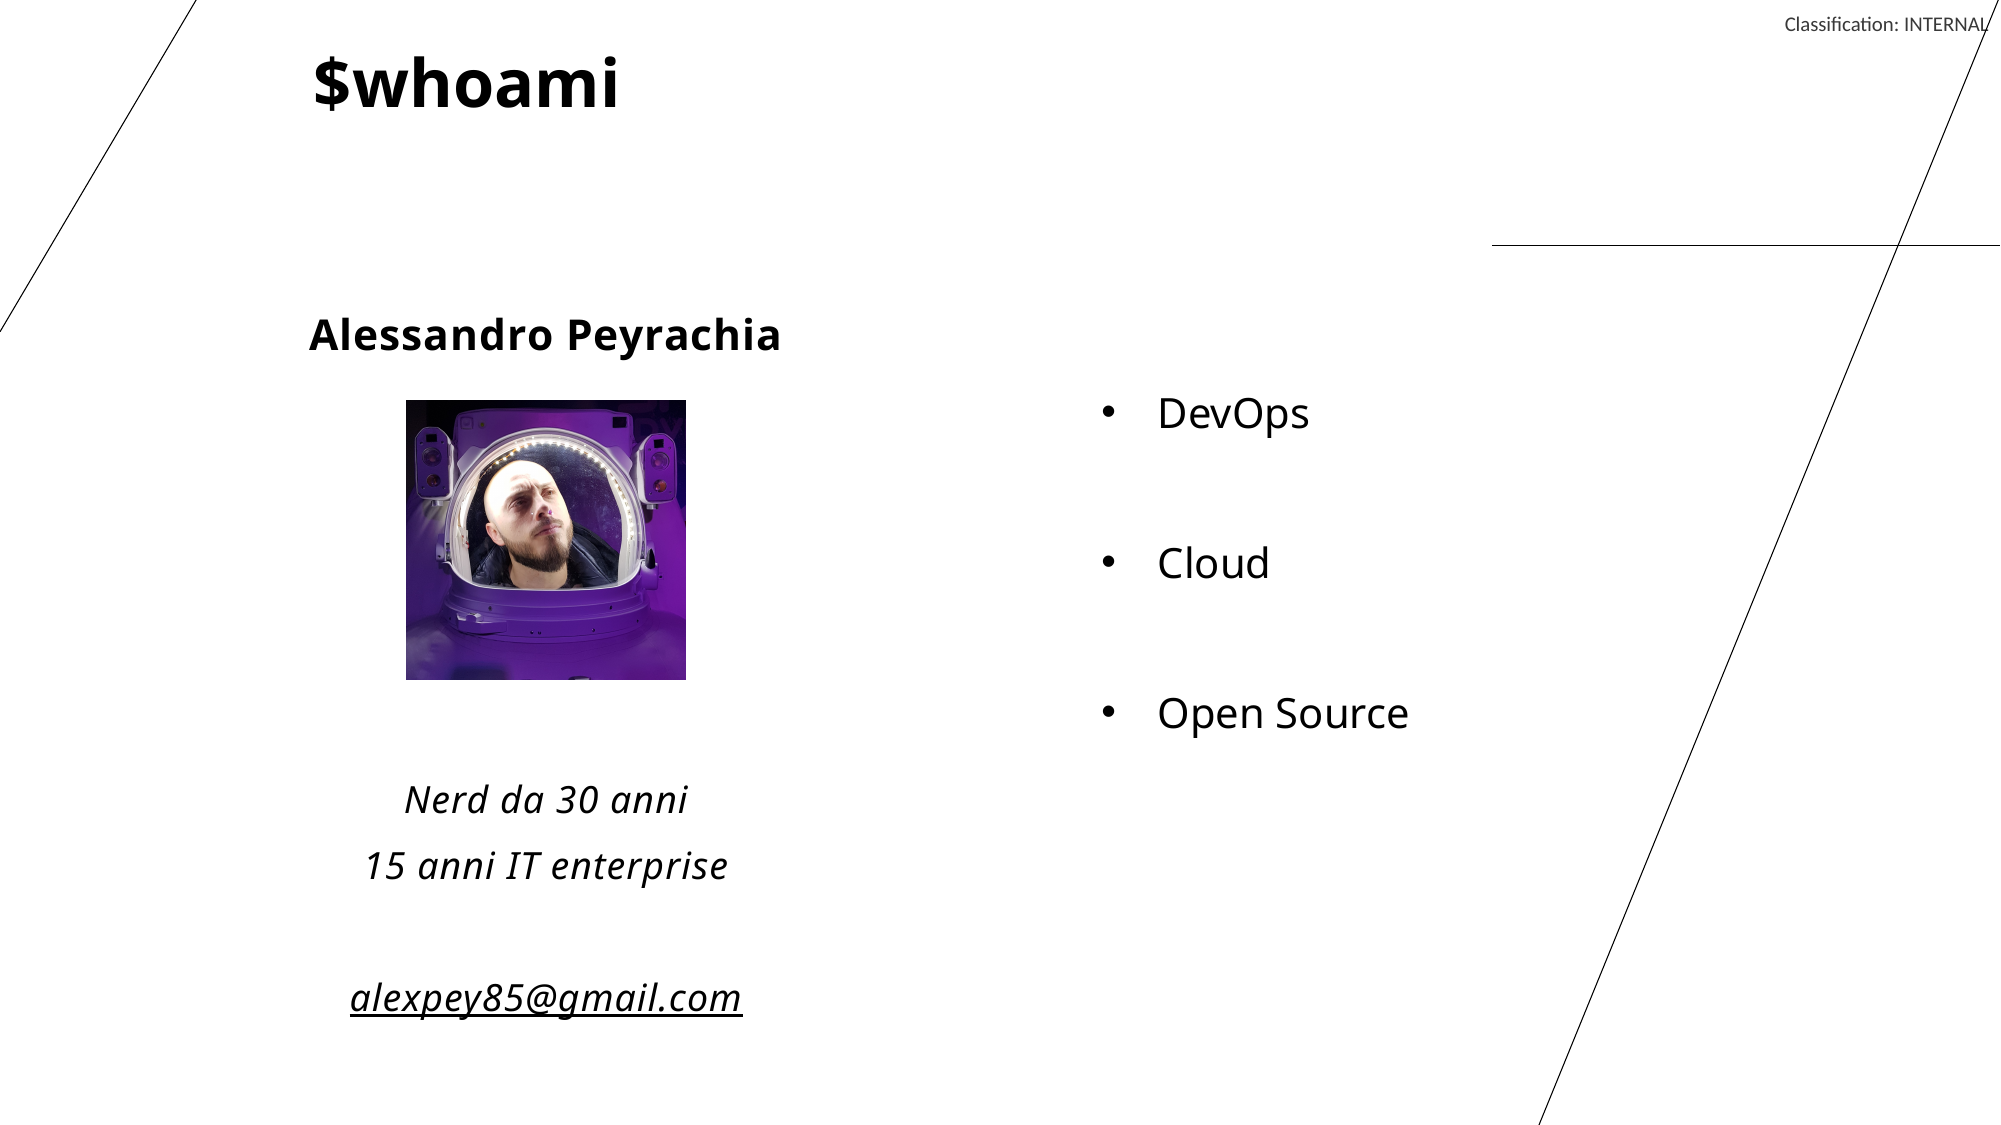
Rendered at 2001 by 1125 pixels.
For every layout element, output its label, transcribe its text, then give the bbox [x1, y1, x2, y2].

picture [406, 400, 686, 680]
text_box DevOps Cloud Open Source [1086, 304, 1769, 744]
text_box $whoami [299, 33, 1655, 129]
list Alessandro Peyrachia [215, 240, 877, 367]
text_box Nerd da 30 anni 15 anni IT enterprise alexpey85@gmail.com [279, 720, 813, 1034]
